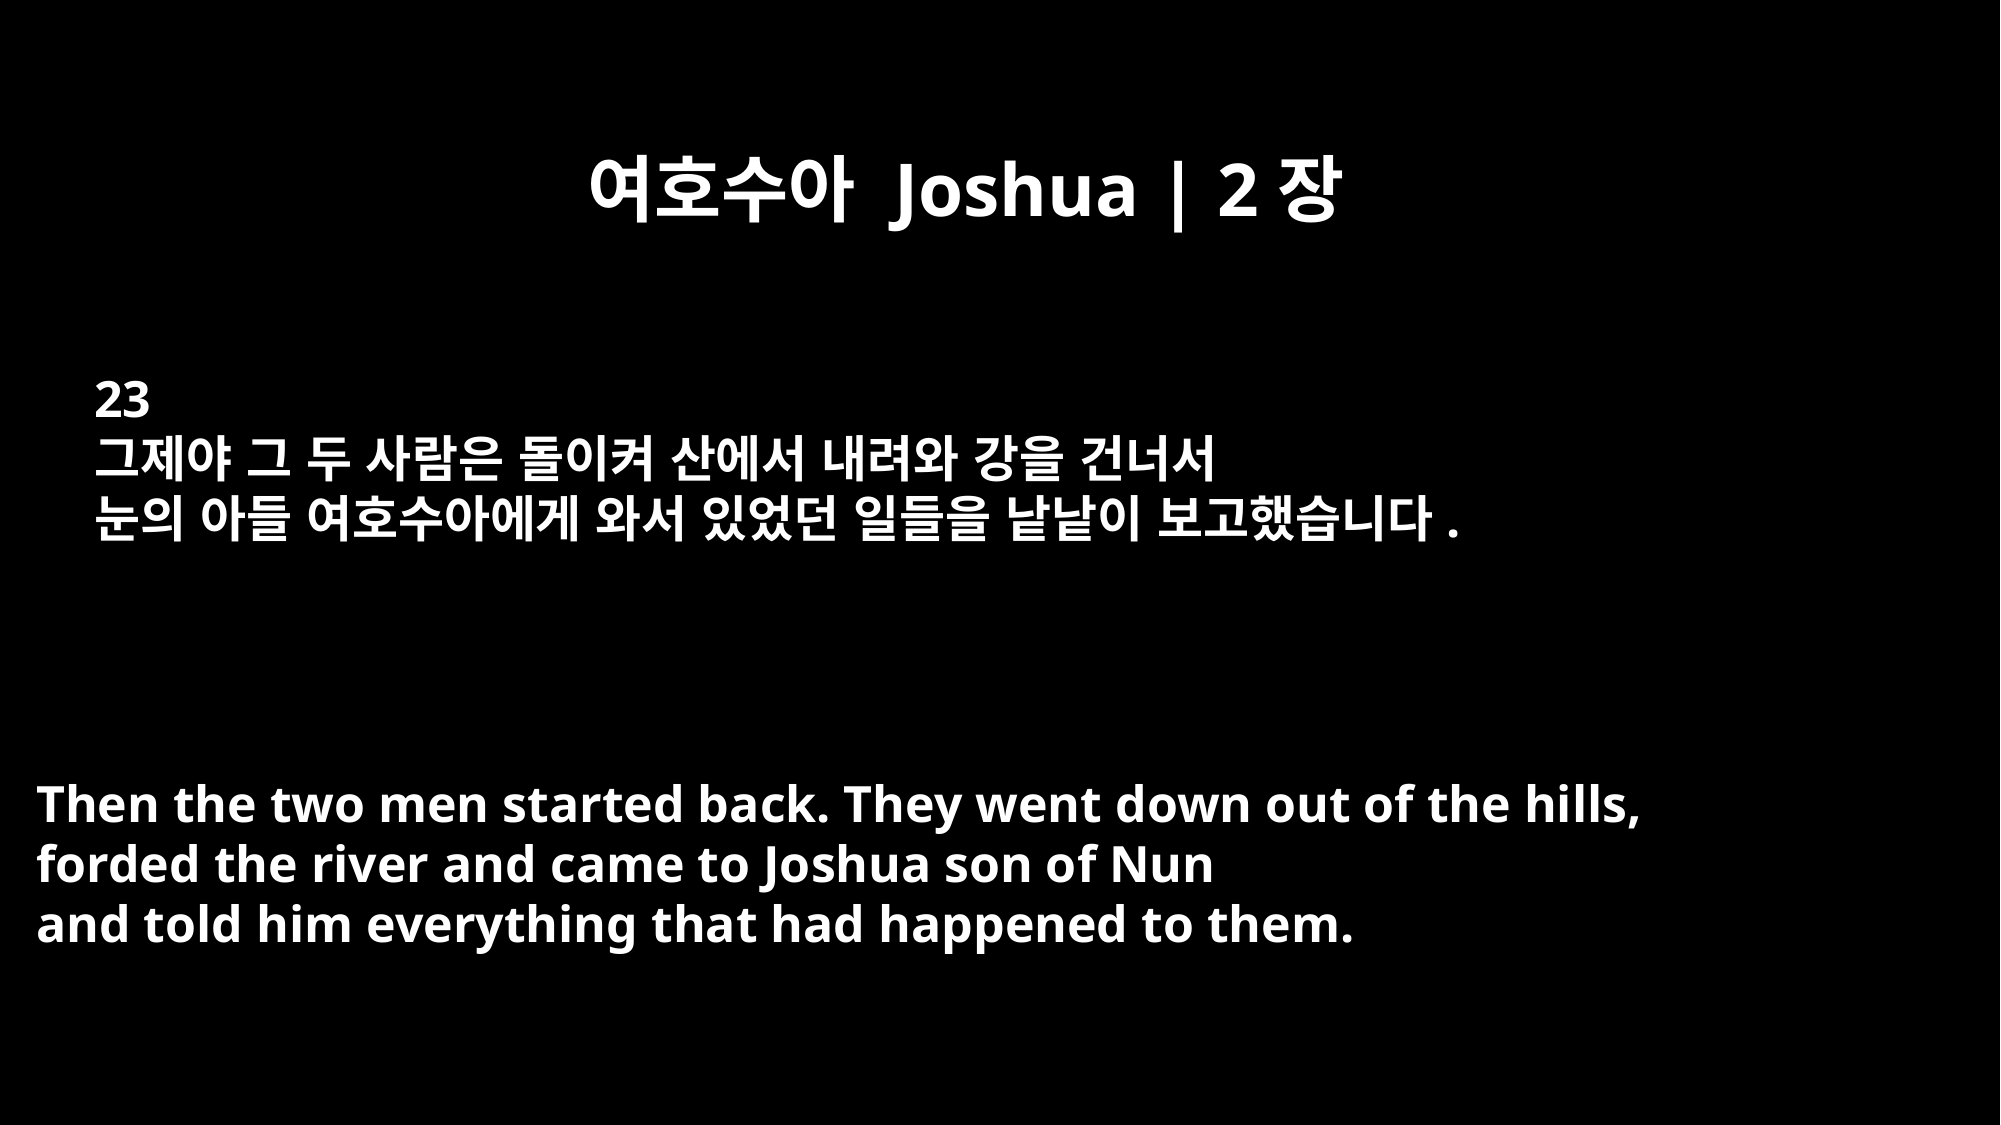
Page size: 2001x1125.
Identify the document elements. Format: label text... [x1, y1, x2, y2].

text_box 여호수아 Joshua | 2장 [572, 136, 1360, 239]
text_box Then the two men started back. They went down out of the hills, forded the river and came to Joshua son of Nun and told him everything that had happened to them. [21, 764, 1658, 960]
text_box 23 그제야 그 두 사람은 돌이켜 산에서 내려와 강을 건너서 눈의 아들 여호수아에게 와서 있었던 일들을 낱낱이 보고했습니다. [79, 359, 1476, 555]
